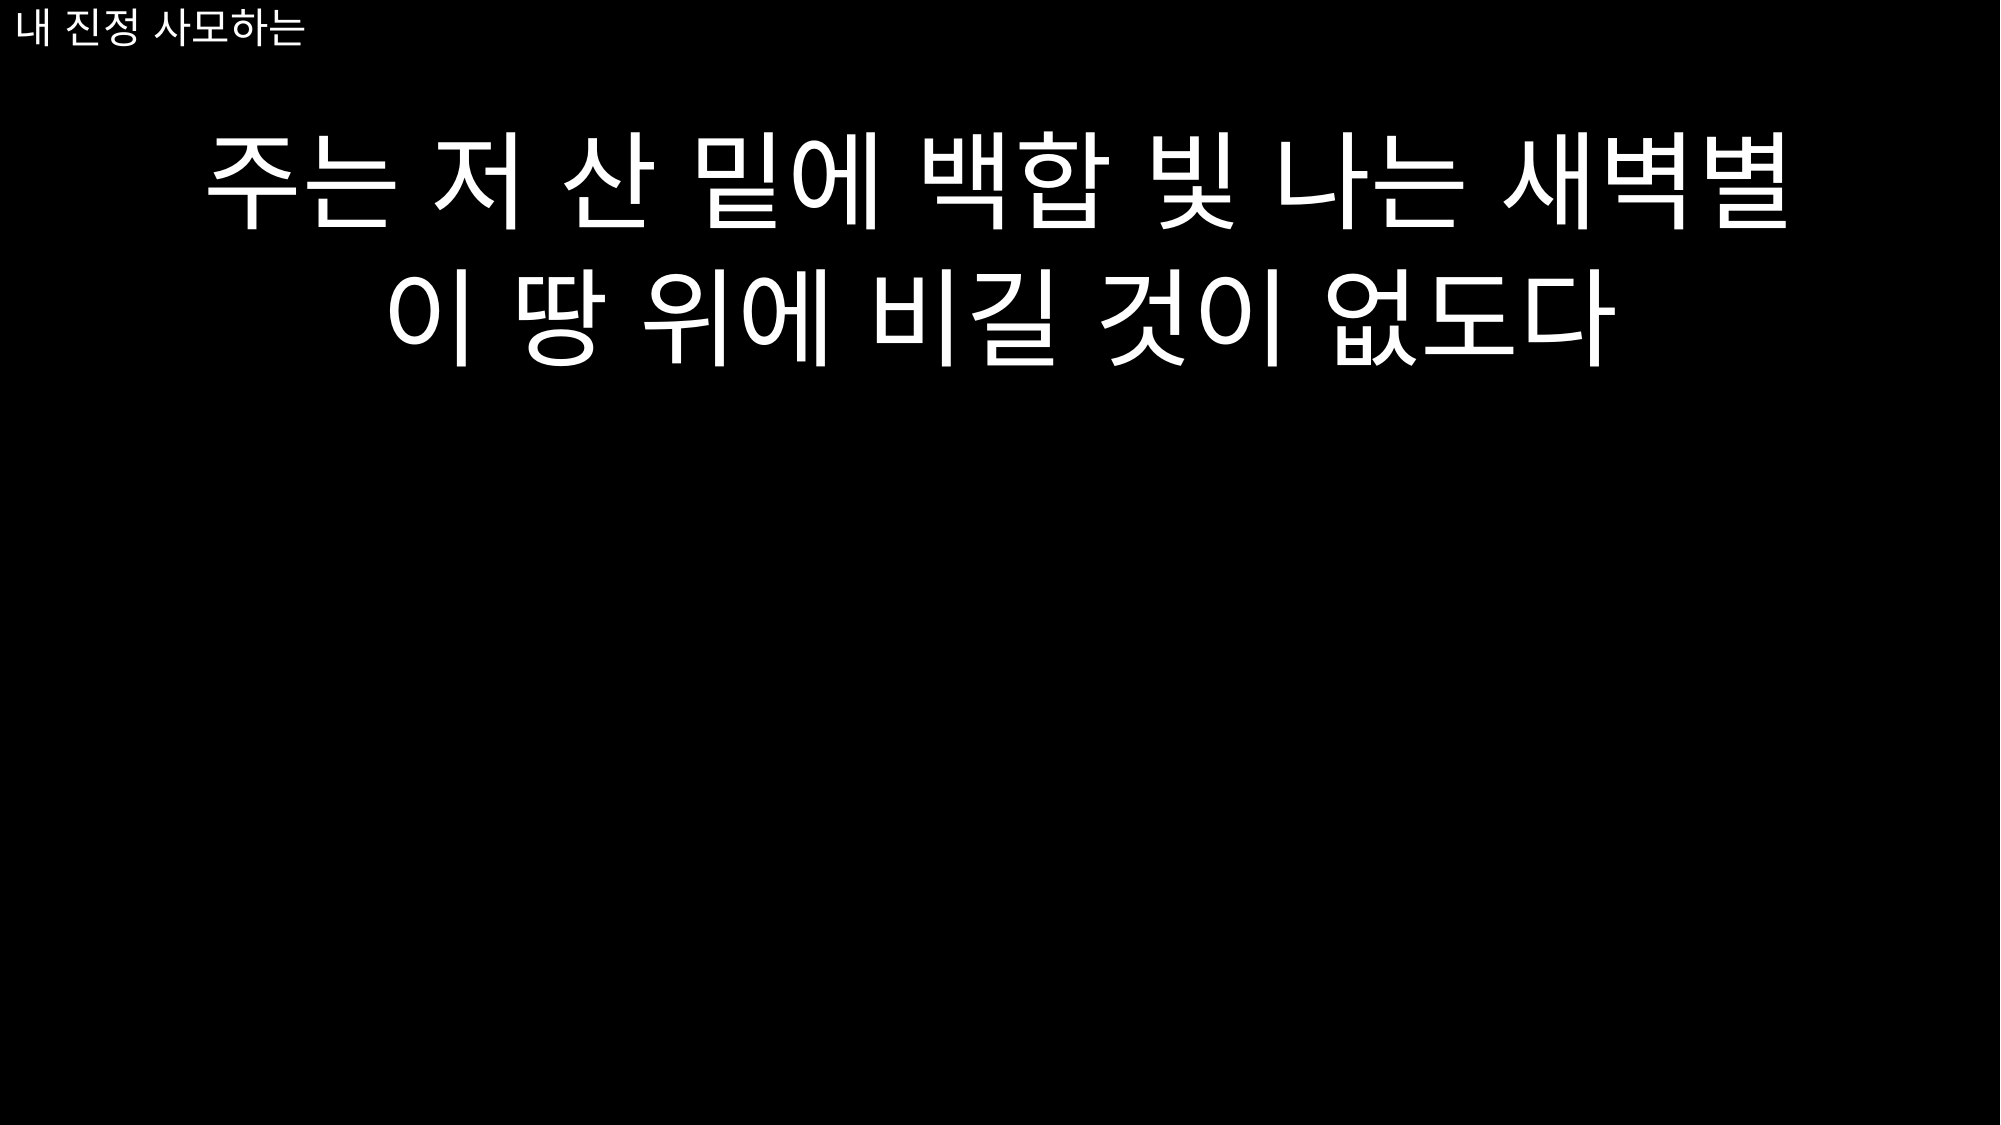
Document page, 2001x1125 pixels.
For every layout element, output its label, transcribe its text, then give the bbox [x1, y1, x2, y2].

subtitle 주는 저 산 밑에 백합 빛 나는 새벽별 이 땅 위에 비길 것이 없도다 [0, 3, 2000, 781]
